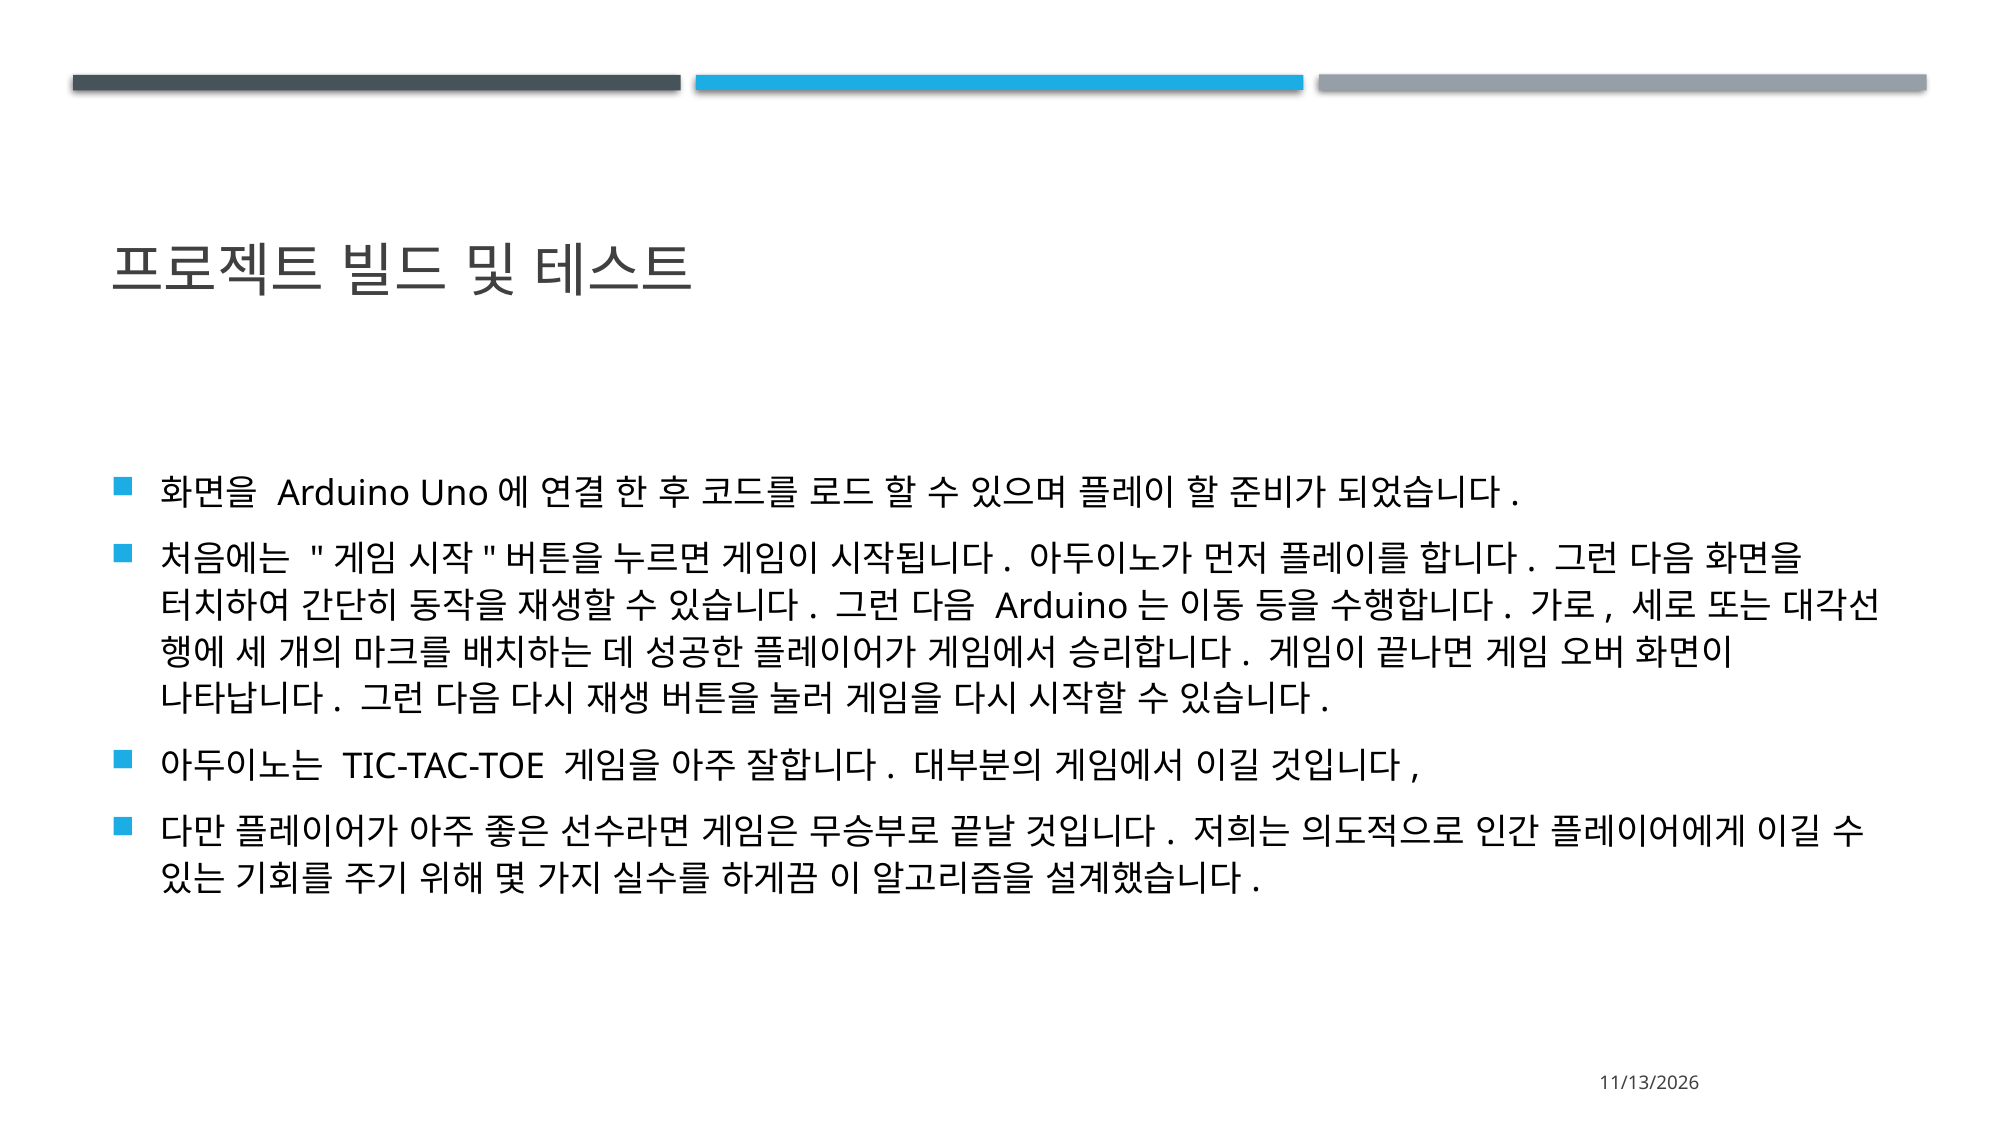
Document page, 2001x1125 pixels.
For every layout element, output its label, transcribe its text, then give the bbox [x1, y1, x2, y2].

title 프로젝트 빌드 및 테스트 [95, 115, 1905, 311]
list 화면을 Arduino Uno에 연결 한 후 코드를 로드 할 수 있으며 플레이 할 준비가 되었습니다. 처음에는 "게임 시작"버튼을 누르면 게임이 시작됩니다. 아두이노가 먼저 플레이를 합니다. 그런 다음 화면을 터치하여 간단히 동작을 재생할 수 있습니다. 그런 다음 Arduino는 이동 등을 수행합니다. 가로, 세로 또는 대각선 행에 세 개의 마크를 배치하는 데 성공한 플레이어가 게임에서 승리합니다. 게임이 끝나면 게임 오버 화면이 나타납니다. 그런 다음 다시 재생 버튼을 눌러 게임을 다시 시작할 수 있습니다. 아두이노는 TIC-TAC-TOE 게임을 아주 잘합니다. 대부분의 게임에서 이길 것입니다, 다만 플레이어가 아주 좋은 선수라면 게임은 무승부로 끝날 것입니다. 저희는 의도적으로 인간 플레이어에게 이길 수 있는 기회를 주기 위해 몇 가지 실수를 하게끔 이 알고리즘을 설계했습니다. [95, 383, 1905, 981]
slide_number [1247, 1053, 1715, 1114]
